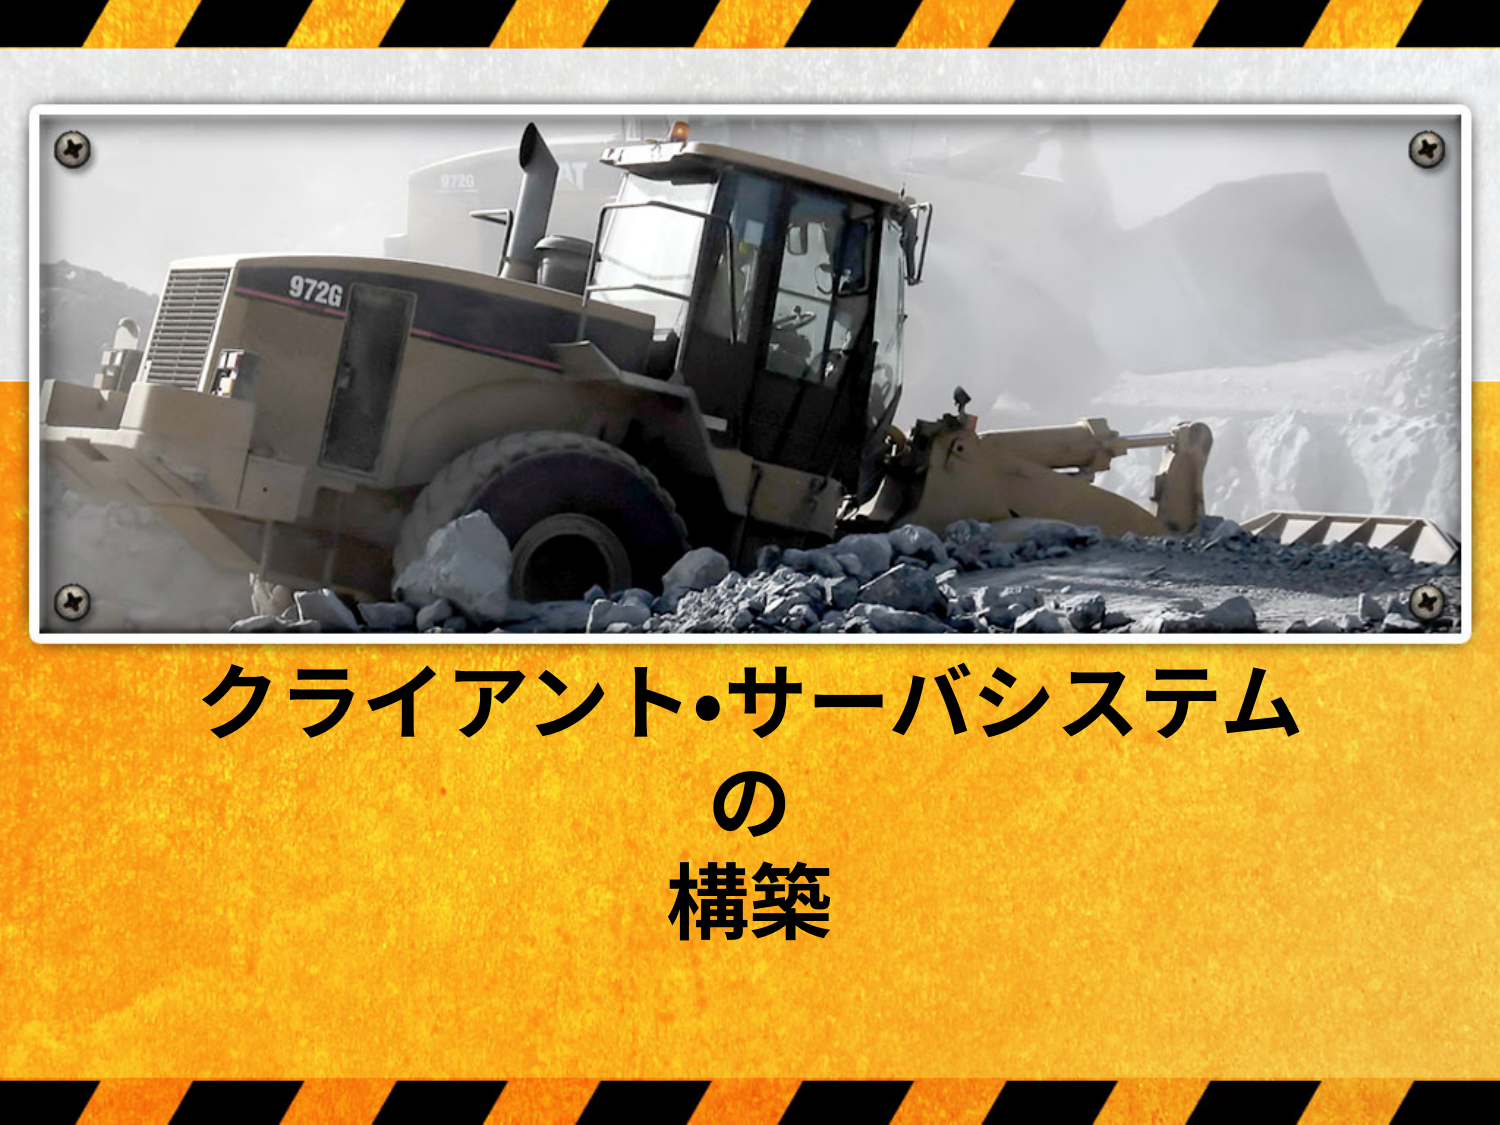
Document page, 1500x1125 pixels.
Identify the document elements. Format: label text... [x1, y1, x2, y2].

picture [0, 0, 1500, 1125]
title クライアント・サーバシステムの 構築 [172, 650, 1328, 950]
